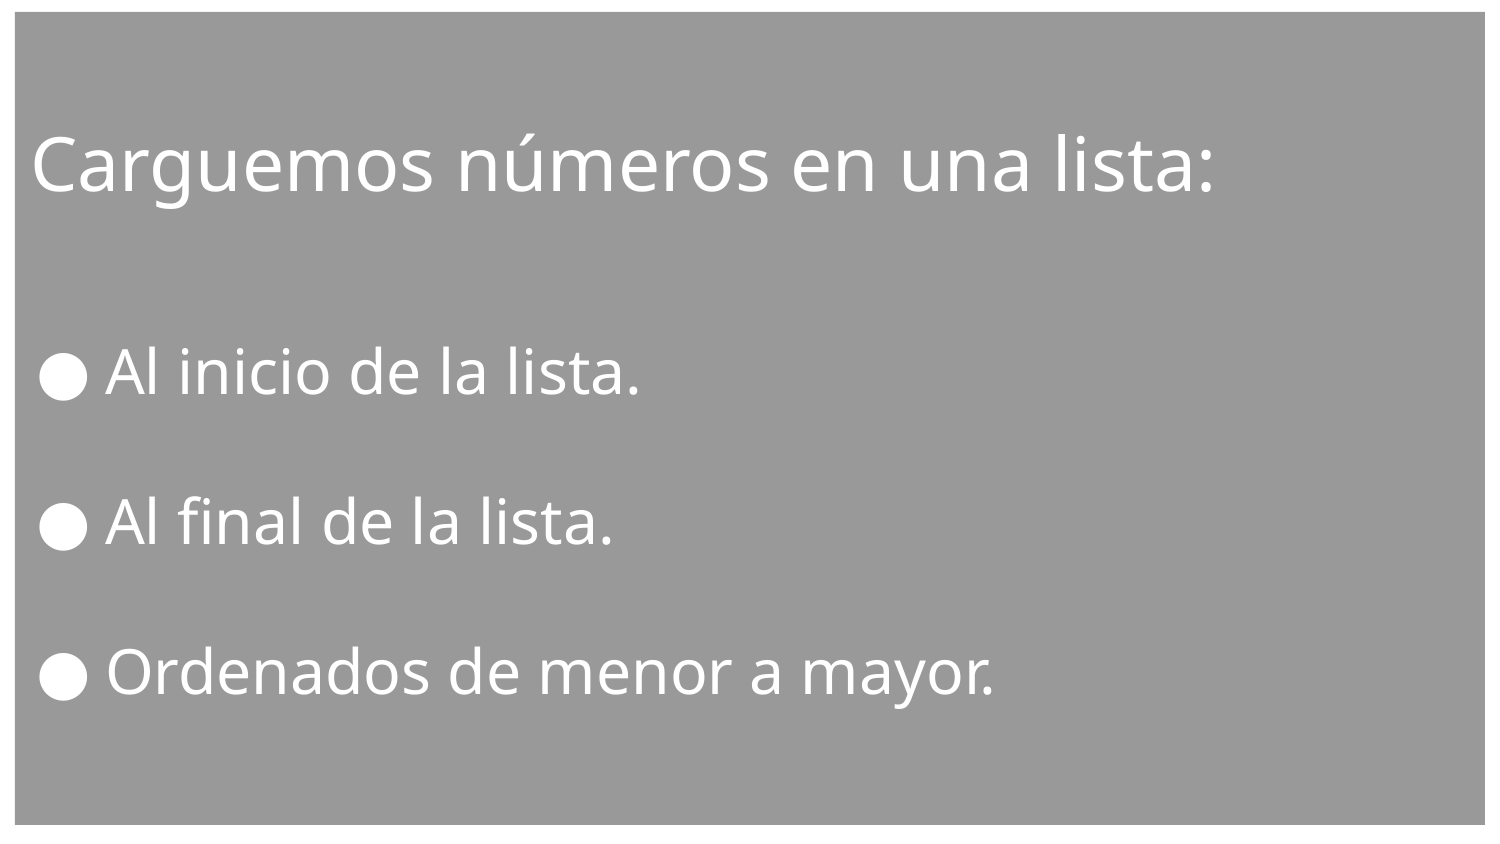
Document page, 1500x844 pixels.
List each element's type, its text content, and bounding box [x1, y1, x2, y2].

text_box Carguemos números en una lista: Al inicio de la lista. Al final de la lista. Ordenados de menor a mayor. [14, 11, 1485, 825]
